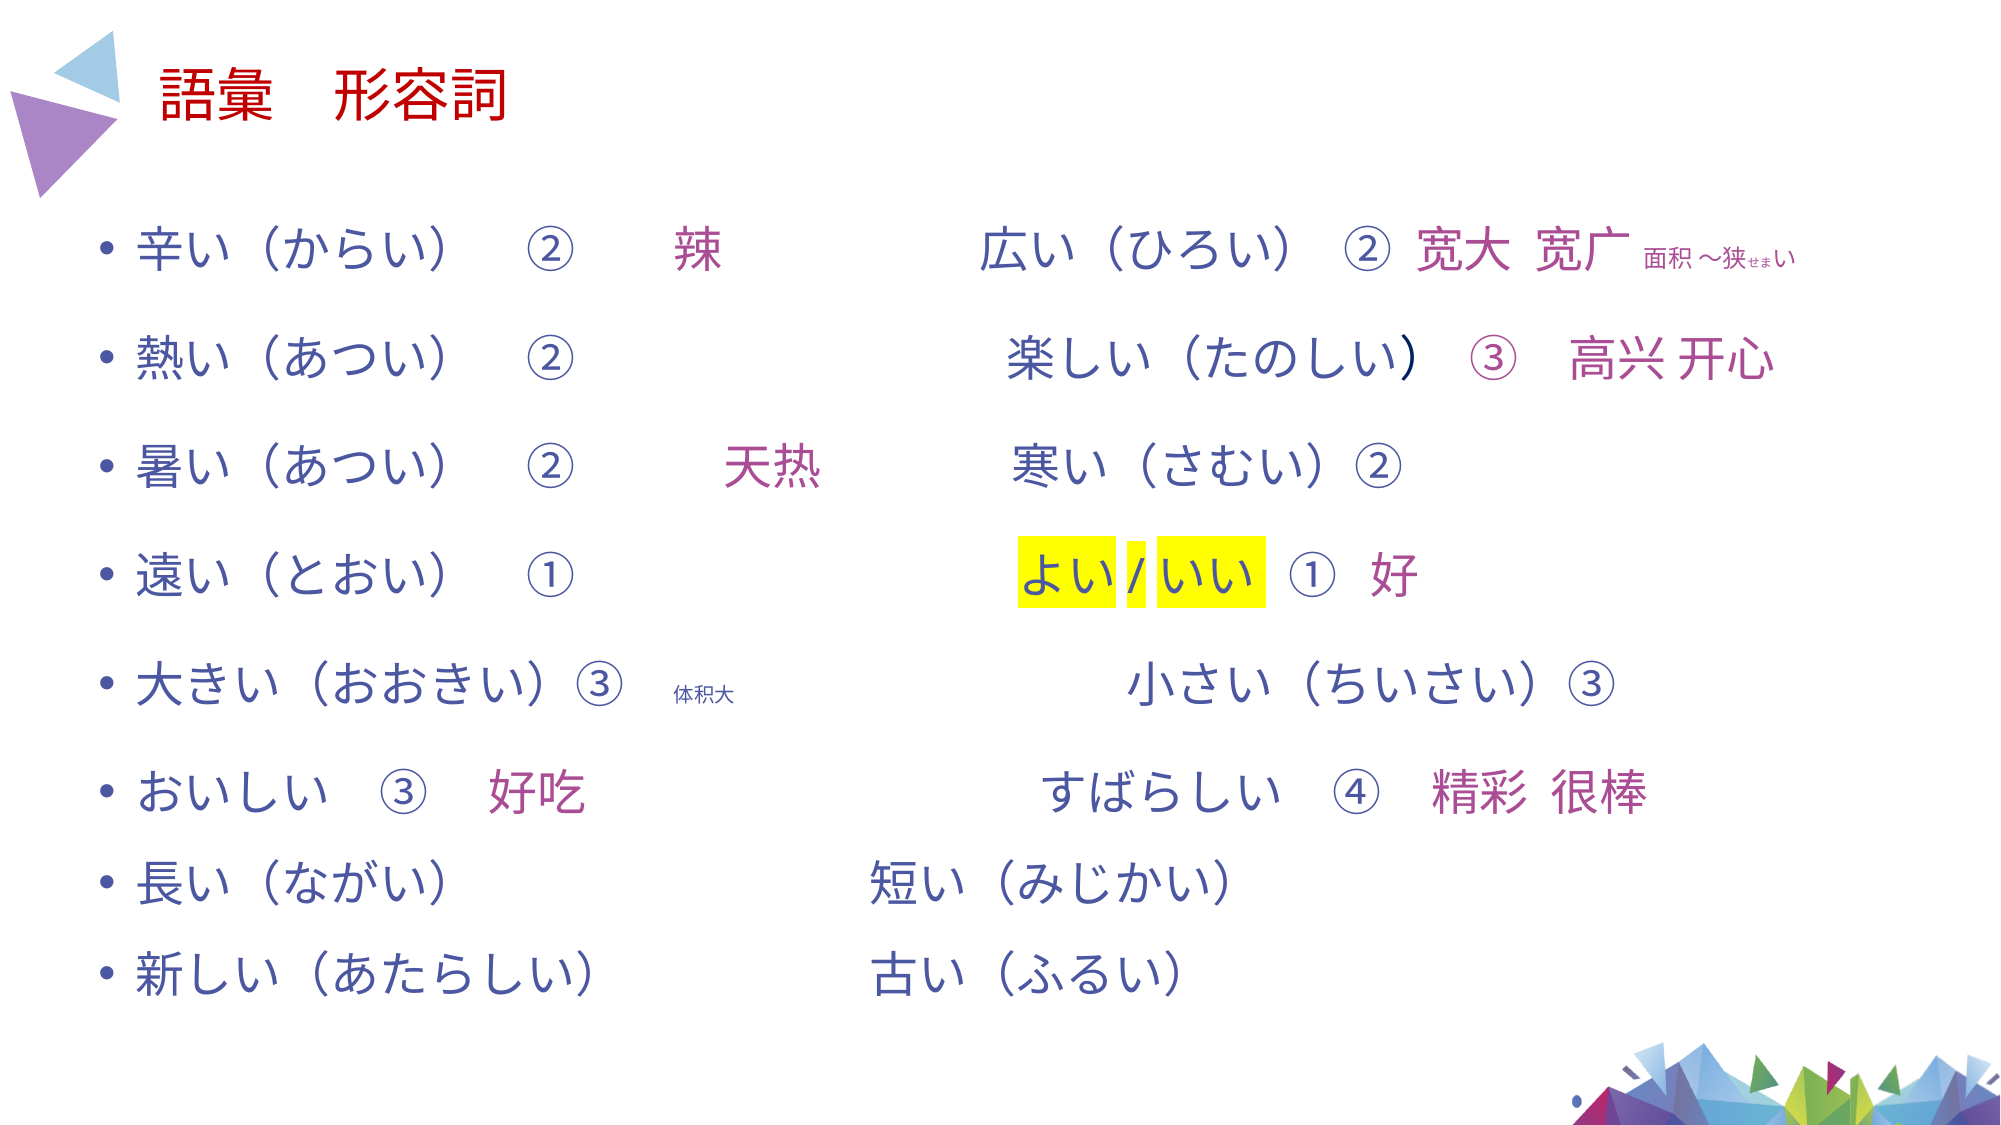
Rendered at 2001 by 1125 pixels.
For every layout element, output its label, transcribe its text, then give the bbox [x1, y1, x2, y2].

title 語彙 形容詞 [143, 54, 1857, 137]
picture [1557, 1038, 1852, 1125]
picture [1851, 1047, 2001, 1125]
list 辛い（からい） ② 辣 広い（ひろい） ② 宽大 宽广 面积 〜狭せまい 熱い（あつい） ② 楽しい（たのしい） ③ 高兴 开心 暑い（あつい） ② 天热 寒い（さむい）② 遠い（とおい） ① よい/いい ① 好 大きい（おおきい）③ 体积大 小さい（ちいさい）③ おいしい ③ 好吃 すばらしい ④ 精彩 很棒 長い（ながい） 短い（みじかい） 新しい（あたらしい） 古い（ふるい） [83, 181, 1950, 1013]
